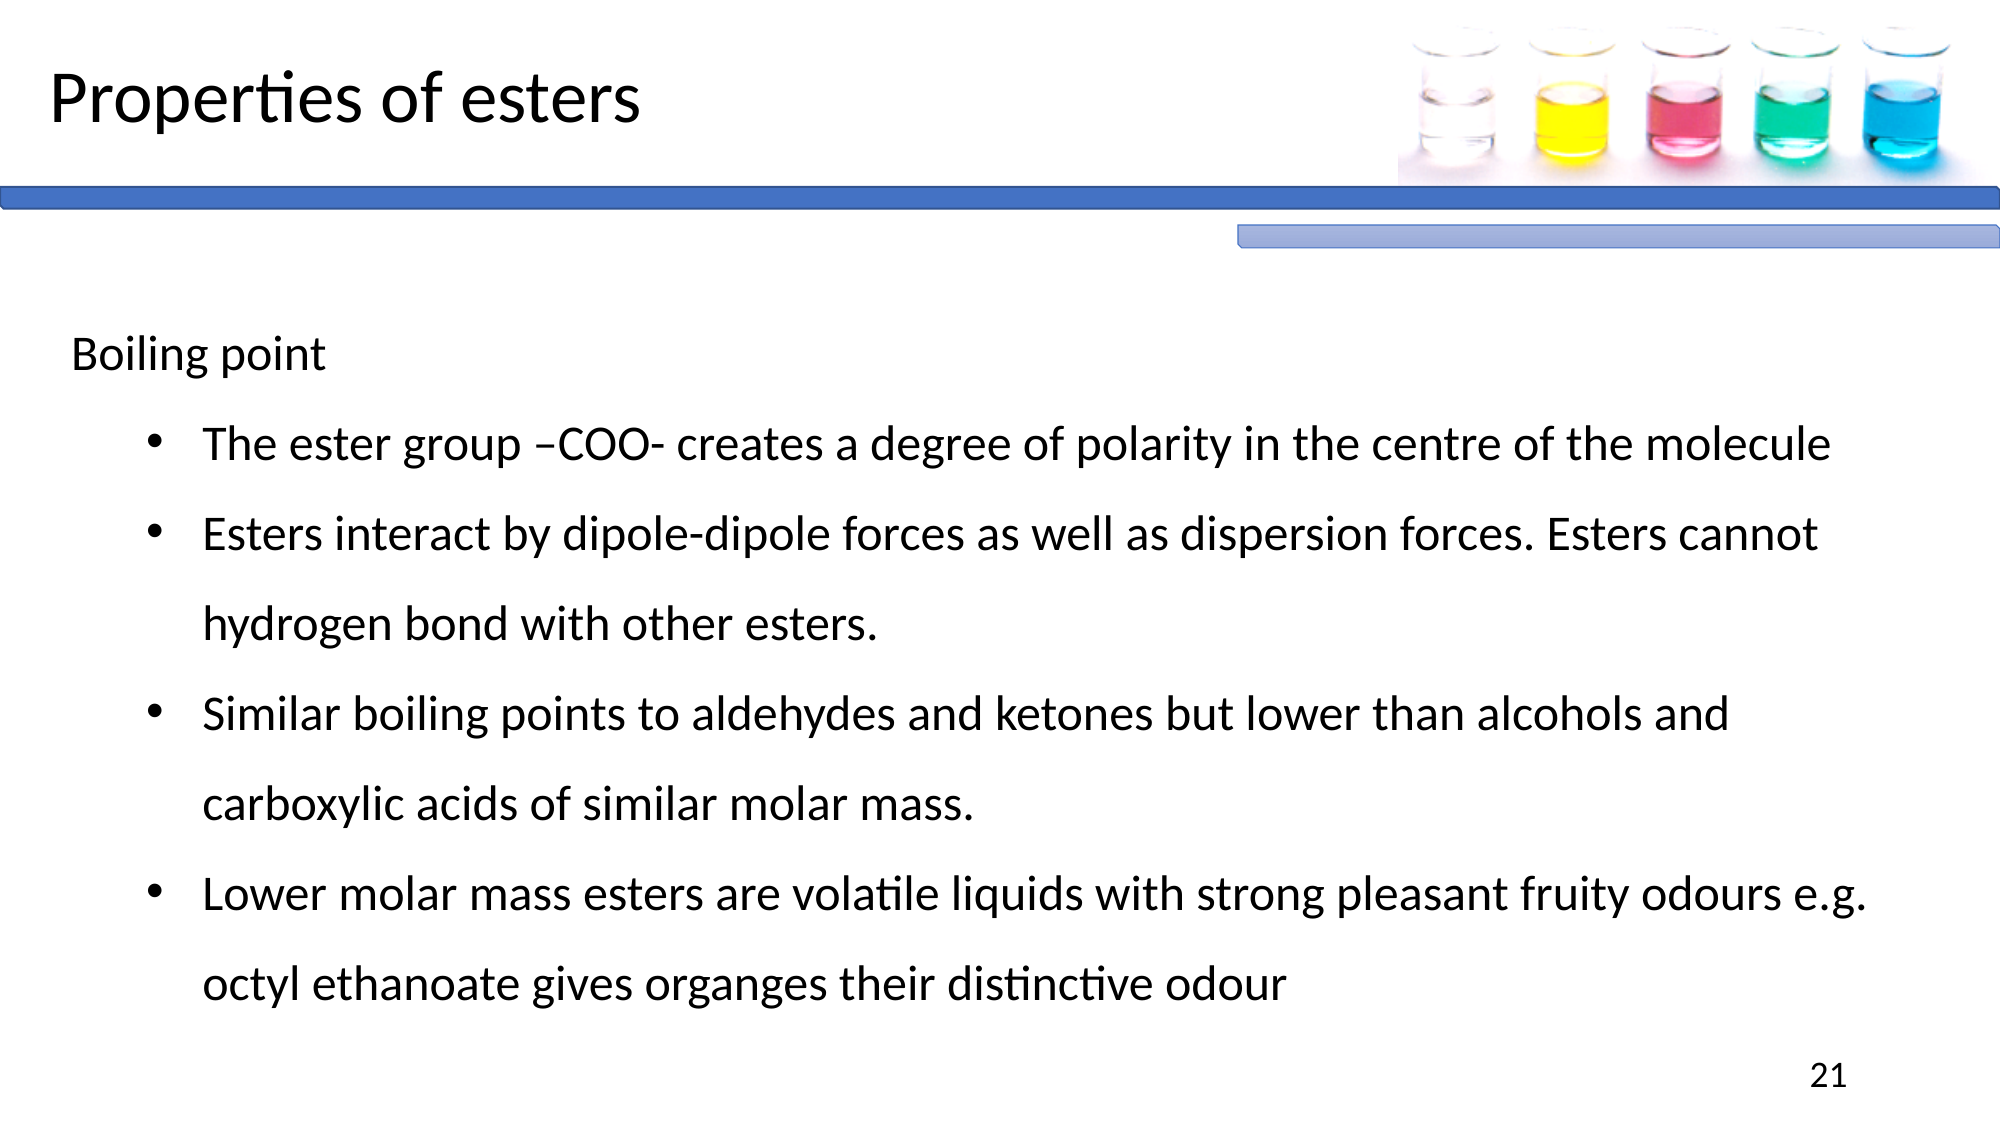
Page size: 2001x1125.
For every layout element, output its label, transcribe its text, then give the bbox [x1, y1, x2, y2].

slide_number 21 [1412, 1042, 1863, 1103]
text_box [0, 185, 2000, 210]
picture [1398, 0, 2000, 187]
text_box [1237, 224, 2000, 249]
text_box Properties of esters [34, 40, 1324, 146]
text_box Boiling point The ester group –COO- creates a degree of polarity in the centre of the molecule Esters interact by dipole-dipole forces as well as dispersion forces. Esters cannot hydrogen bond with other esters. Similar boiling points to aldehydes and ketones but lower than alcohols and carboxylic acids of similar molar mass. Lower molar mass esters are volatile liquids with strong pleasant fruity odours e.g. octyl ethanoate gives organges their distinctive odour [56, 282, 1918, 1018]
